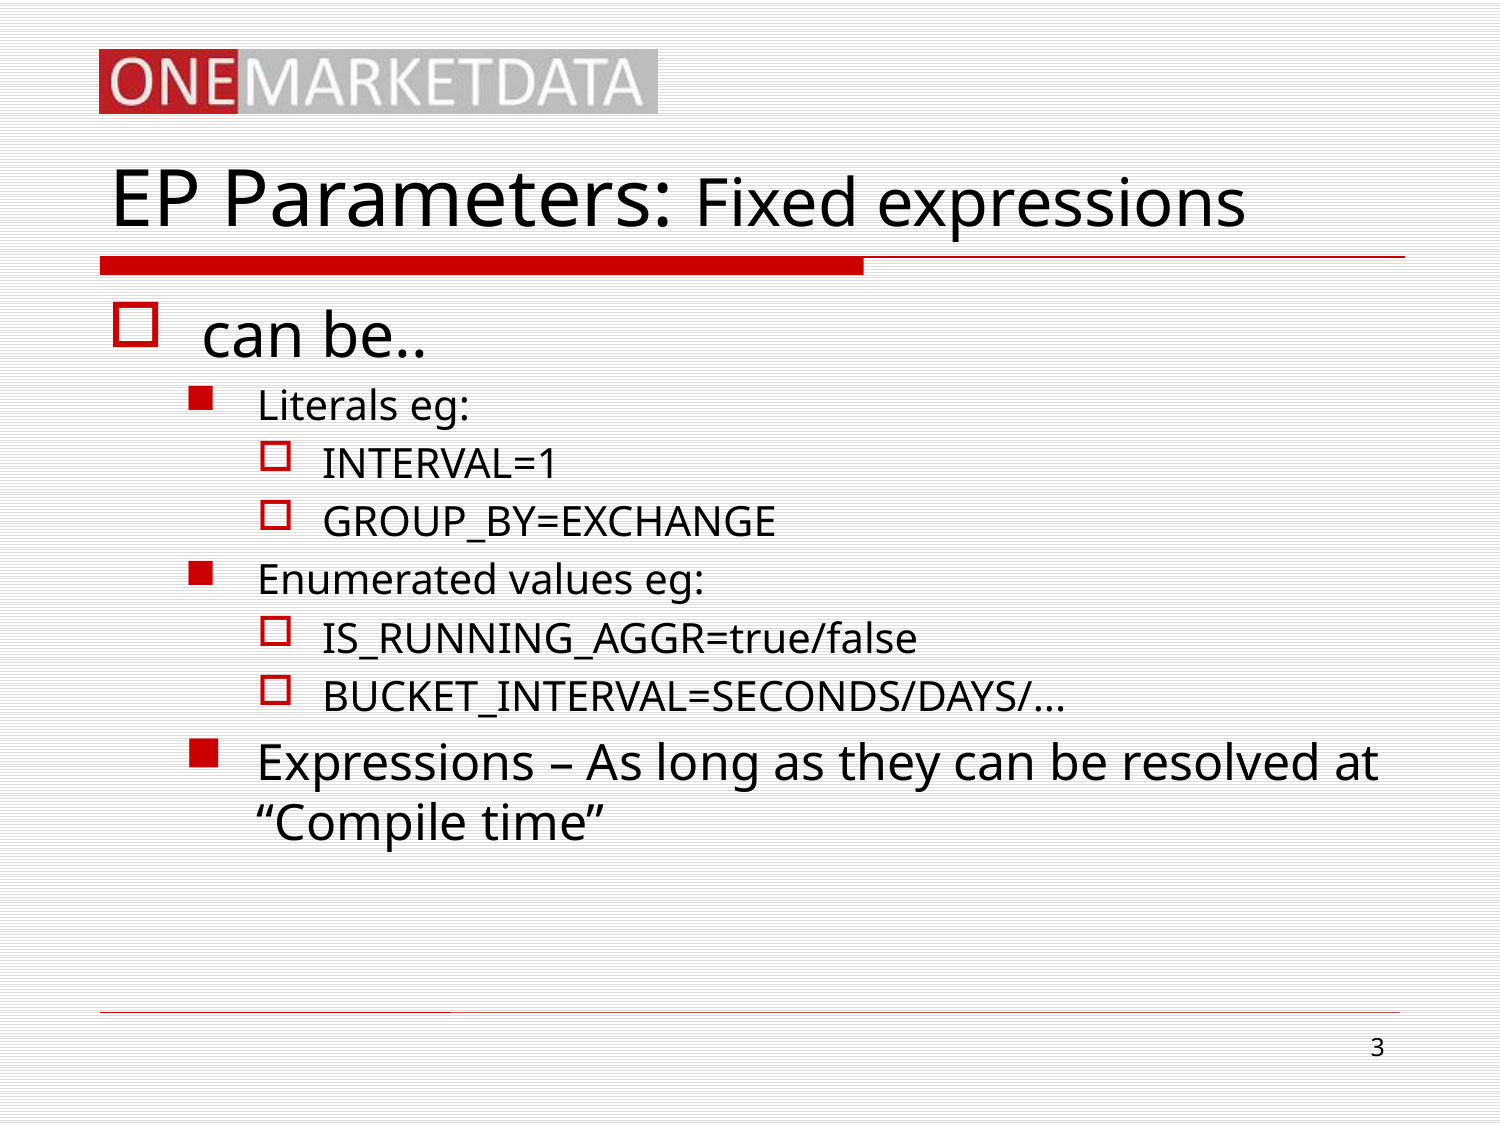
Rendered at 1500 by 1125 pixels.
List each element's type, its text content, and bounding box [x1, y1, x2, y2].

slide_number 3 [1074, 1024, 1401, 1103]
title EP Parameters: Fixed expressions [94, 50, 1407, 250]
list can be.. Literals eg: INTERVAL=1 GROUP_BY=EXCHANGE Enumerated values eg: IS_RUNNING_AGGR=true/false BUCKET_INTERVAL=SECONDS/DAYS/... Expressions – As long as they can be resolved at “Compile time” [92, 287, 1406, 988]
